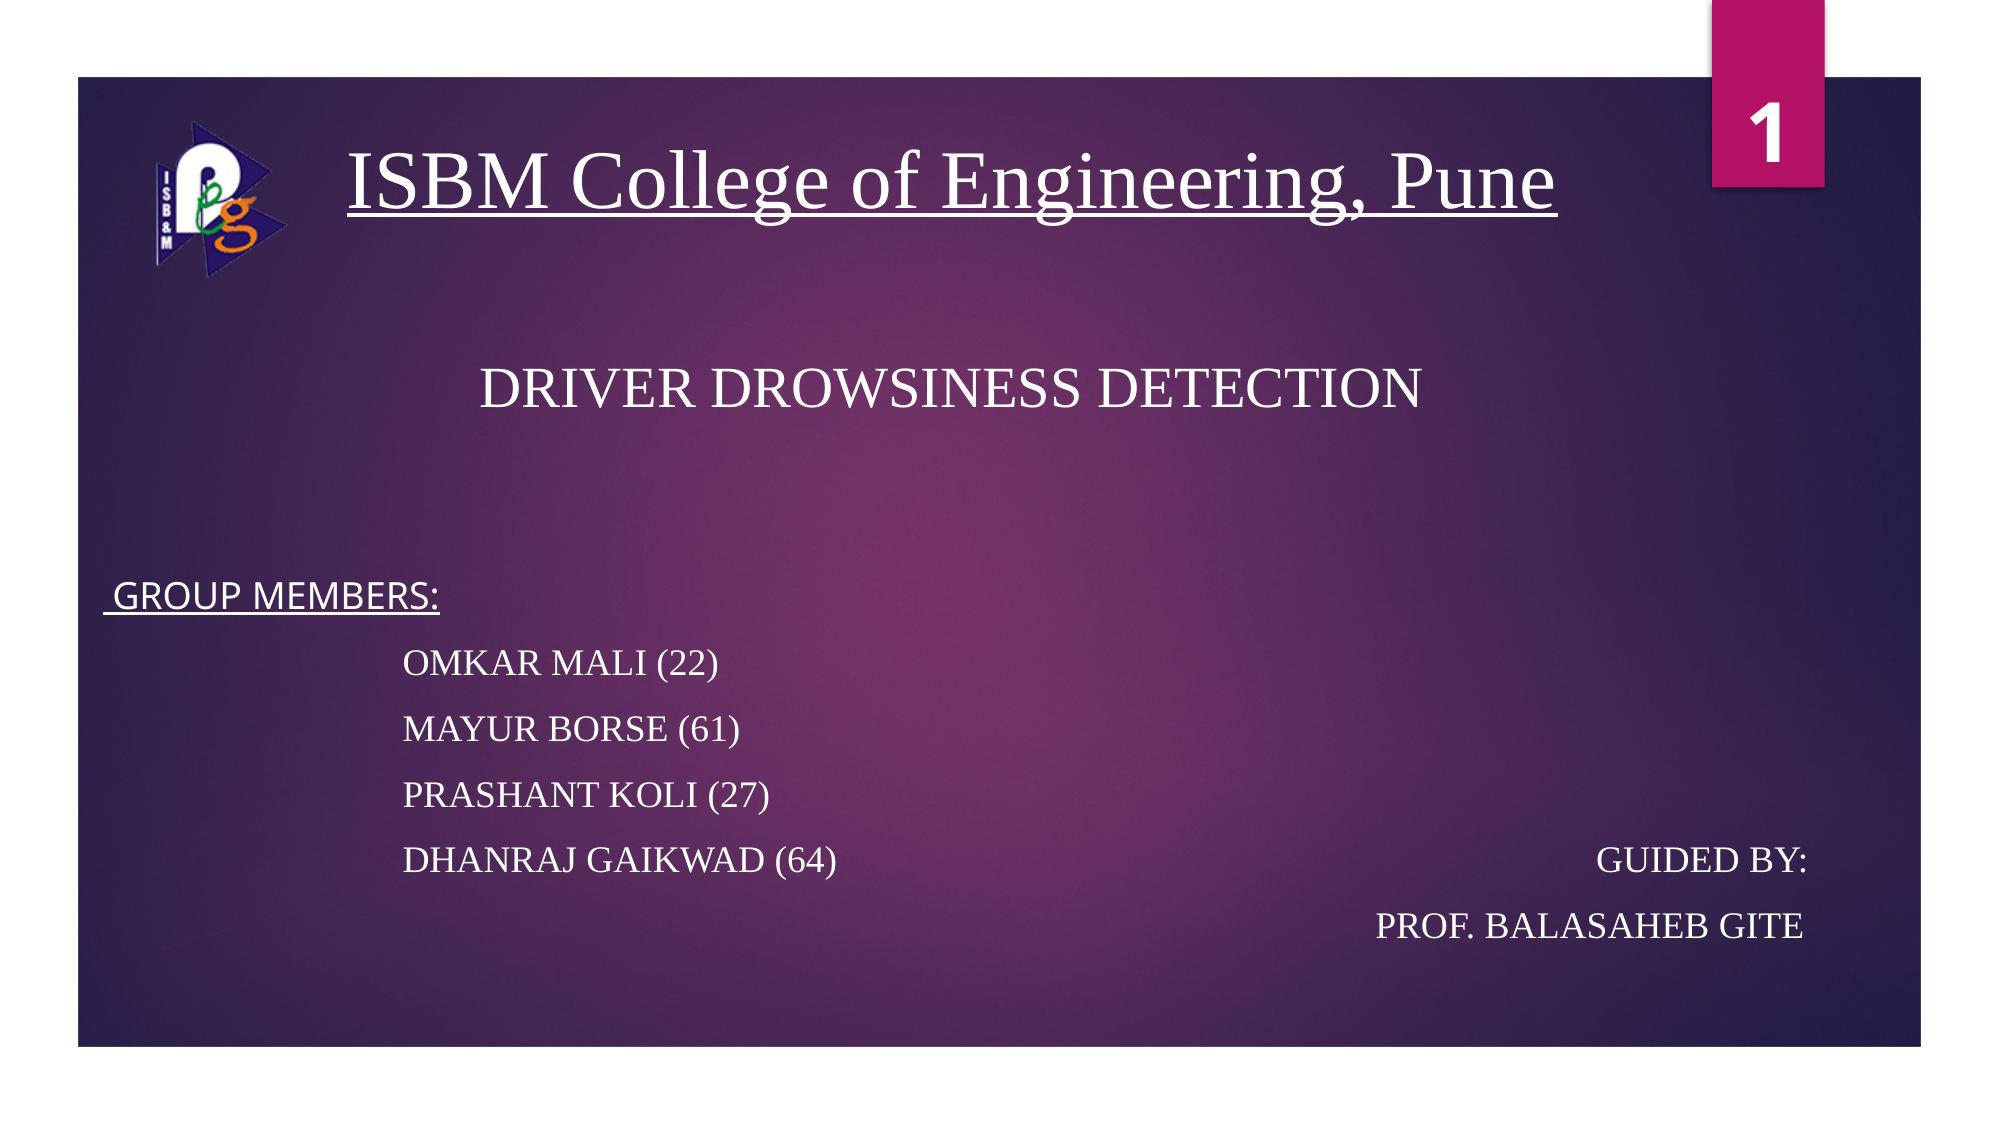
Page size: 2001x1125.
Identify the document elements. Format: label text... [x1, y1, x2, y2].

subtitle DRIVER DROWSINESS DETECTION Group members: Omkar mali (22) Mayur borse (61) Prashant koli (27) Dhanraj gaikwad (64) guided by: prof. balasaheb gite [87, 342, 1923, 1047]
picture [136, 112, 309, 285]
title ISBM College of Engineering, Pune [331, 71, 1780, 233]
text_box 1 [1730, 71, 1819, 186]
